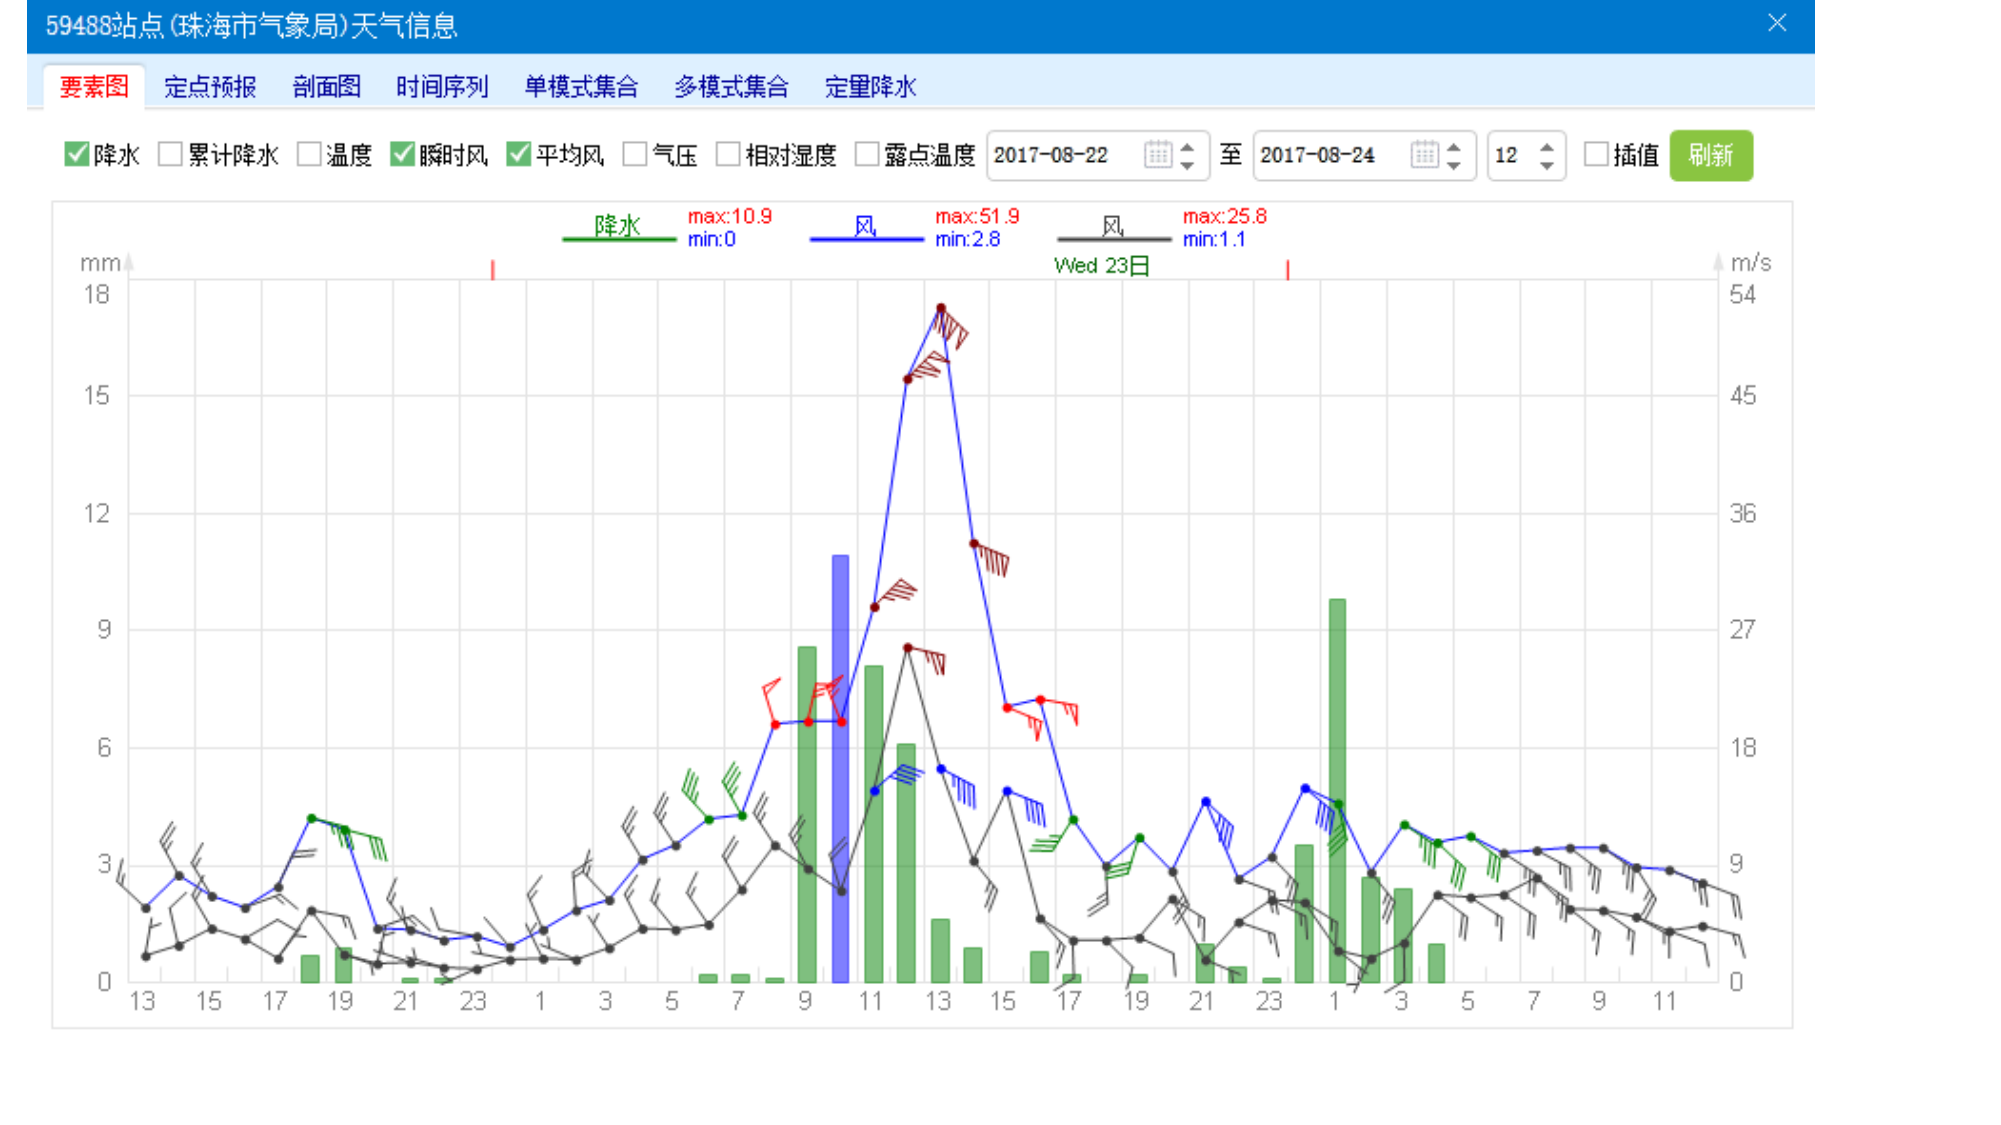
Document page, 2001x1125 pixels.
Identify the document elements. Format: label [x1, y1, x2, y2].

picture [27, 0, 1815, 1041]
